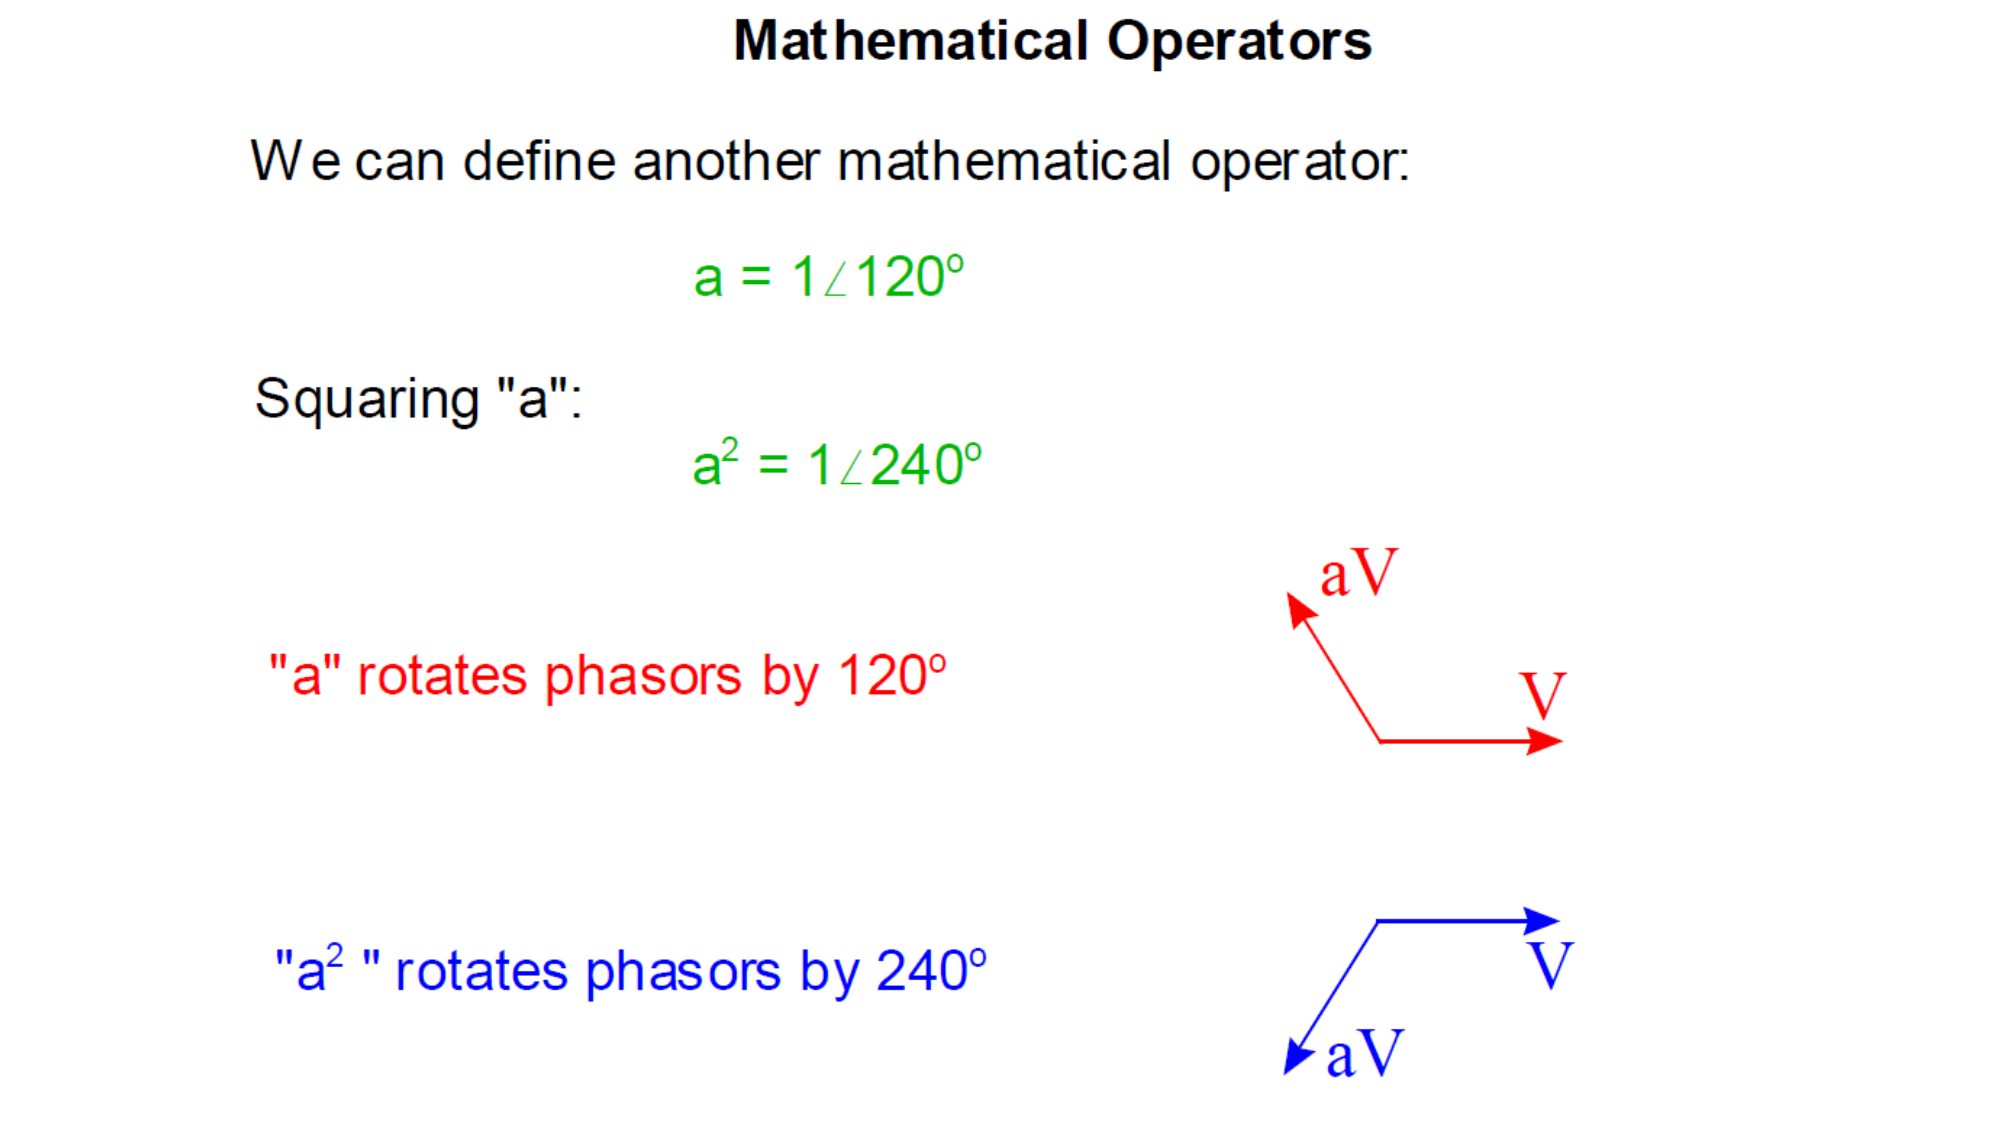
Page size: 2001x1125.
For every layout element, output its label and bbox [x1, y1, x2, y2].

picture [218, 0, 1782, 1125]
